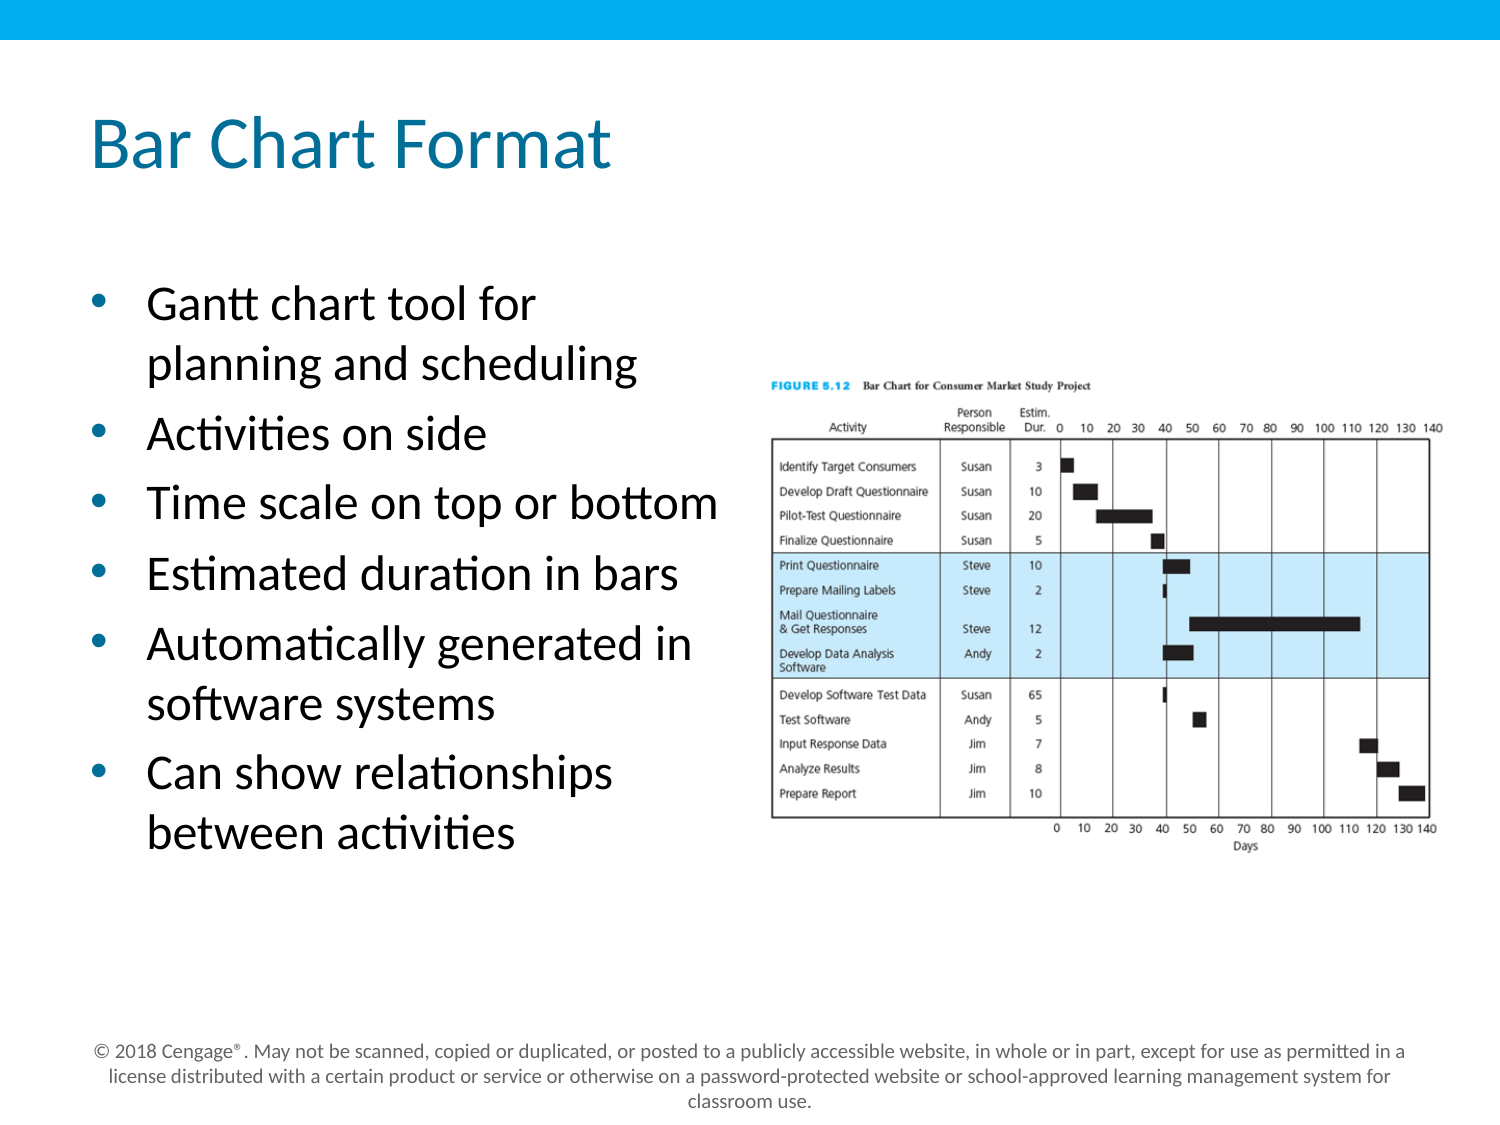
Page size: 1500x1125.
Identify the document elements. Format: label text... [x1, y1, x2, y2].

list Gantt chart tool for planning and scheduling Activities on side Time scale on top or bottom Estimated duration in bars Automatically generated in software systems Can show relationships between activities [75, 262, 738, 1005]
title Bar Chart Format [75, 45, 1425, 233]
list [762, 374, 1451, 857]
